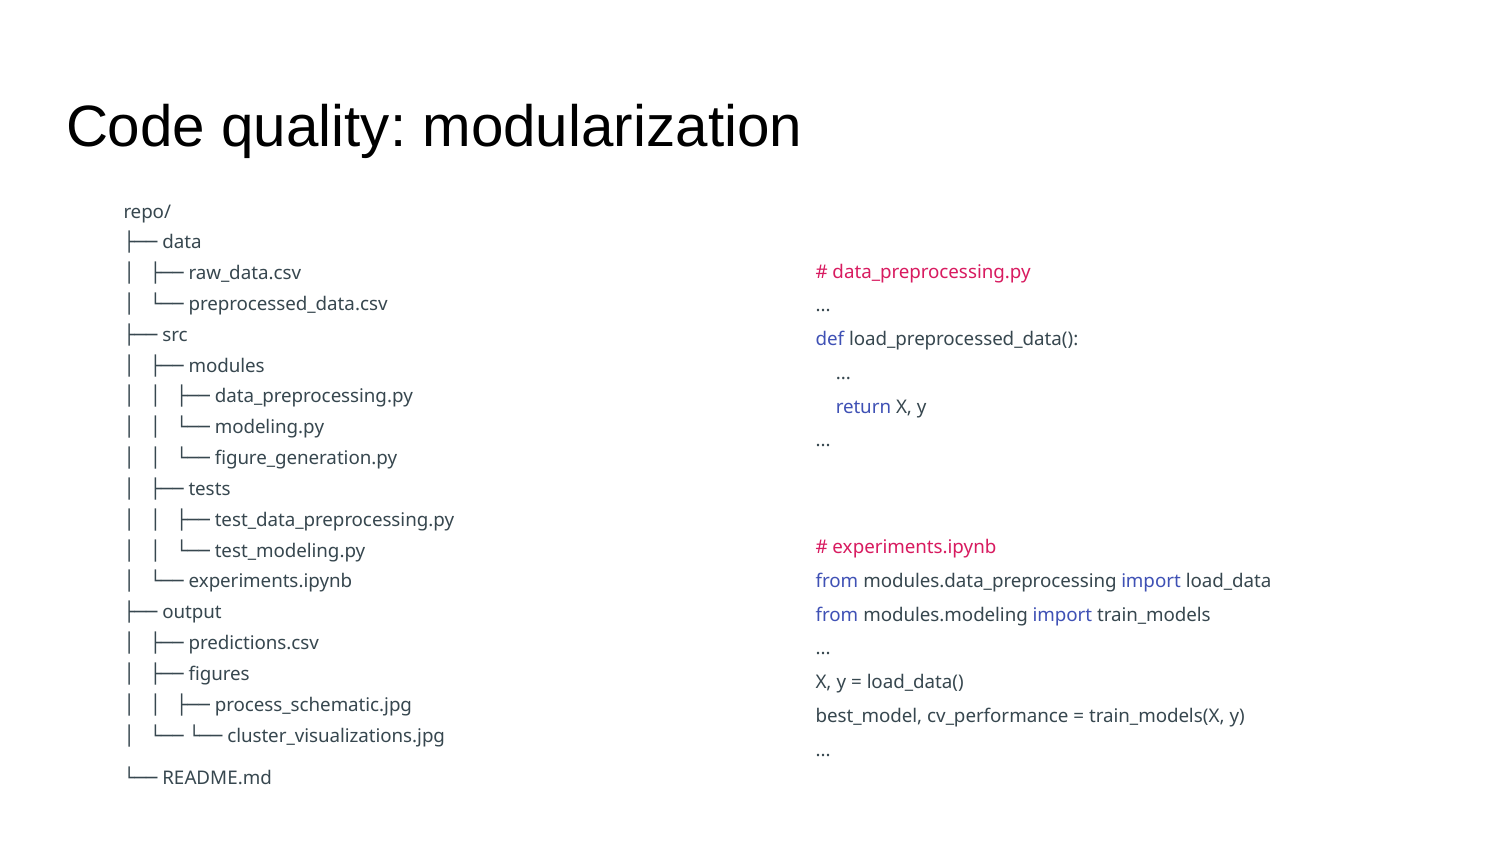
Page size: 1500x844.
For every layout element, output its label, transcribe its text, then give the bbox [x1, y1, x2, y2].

list repo/ ├── data │ ├── raw_data.csv │ └── preprocessed_data.csv ├── src │ ├── modules │ │ ├── data_preprocessing.py │ │ └── modeling.py │ │ └── figure_generation.py │ ├── tests │ │ ├── test_data_preprocessing.py │ │ └── test_modeling.py │ └── experiments.ipynb ├── output │ ├── predictions.csv │ ├── figures │ │ ├── process_schematic.jpg │ └── └── cluster_visualizations.jpg └── README.md [108, 184, 634, 792]
title Code quality: modularization [51, 72, 1449, 167]
list # experiments.ipynb from modules.data_preprocessing import load_data from modules.modeling import train_models ... X, y = load_data() best_model, cv_performance = train_models(X, y) ... [800, 508, 1380, 749]
list # data_preprocessing.py ... def load_preprocessed_data(): ... return X, y ... [800, 233, 1286, 474]
